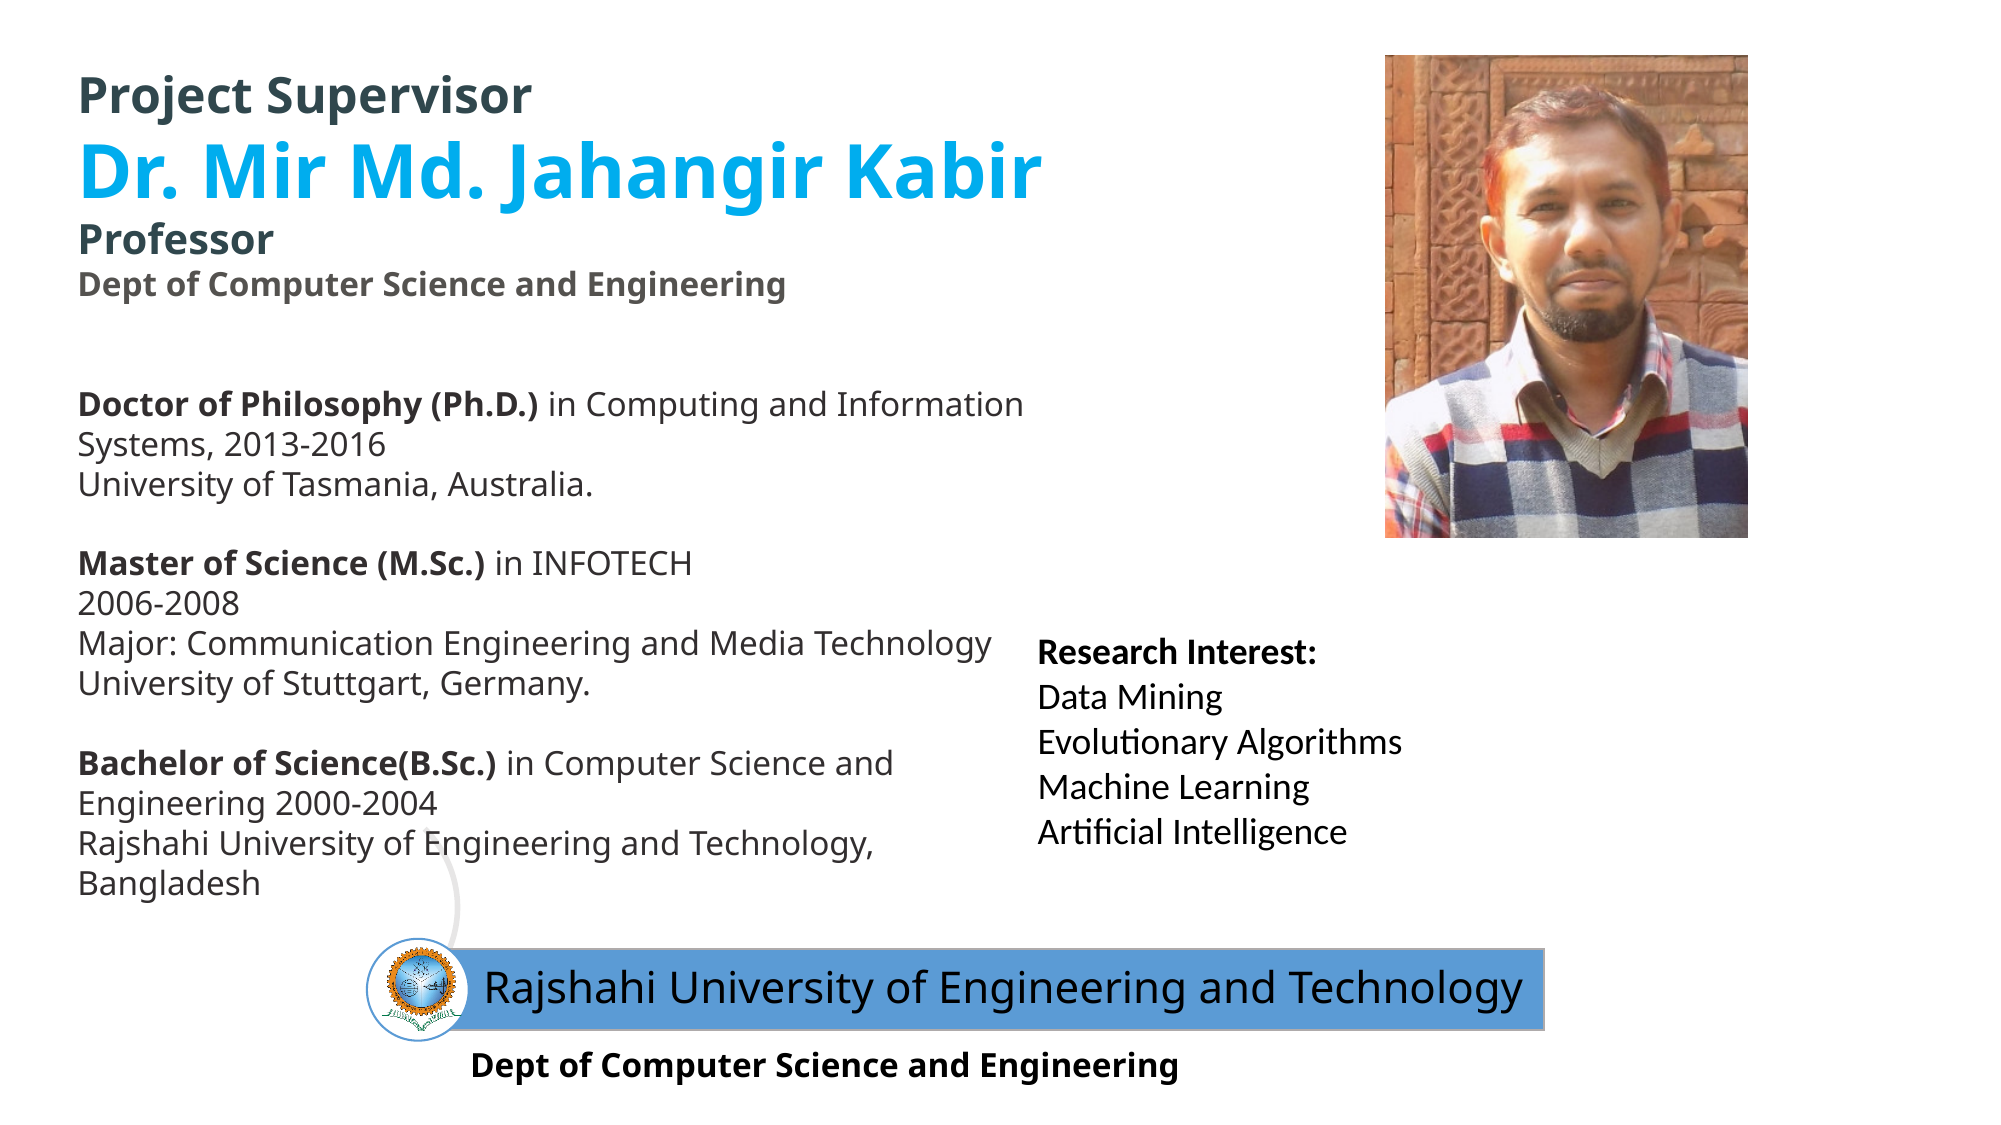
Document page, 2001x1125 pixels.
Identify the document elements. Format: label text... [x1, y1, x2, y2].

picture [1385, 55, 1748, 538]
text_box Dept of Computer Science and Engineering [455, 1073, 1196, 1092]
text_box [366, 907, 1545, 1073]
text_box Project Supervisor Dr. Mir Md. Jahangir Kabir Professor Dept of Computer Science and Engineering Doctor of Philosophy (Ph.D.) in Computing and Information Systems, 2013-2016 University of Tasmania, Australia. Master of Science (M.Sc.) in INFOTECH 2006-2008 Major: Communication Engineering and Media Technology University of Stuttgart, Germany. Bachelor of Science(B.Sc.) in Computer Science and Engineering 2000-2004 Rajshahi University of Engineering and Technology, Bangladesh [62, 55, 1061, 955]
picture [378, 945, 464, 1031]
text_box Research Interest: Data Mining Evolutionary Algorithms Machine Learning Artificial Intelligence [1022, 619, 1418, 905]
